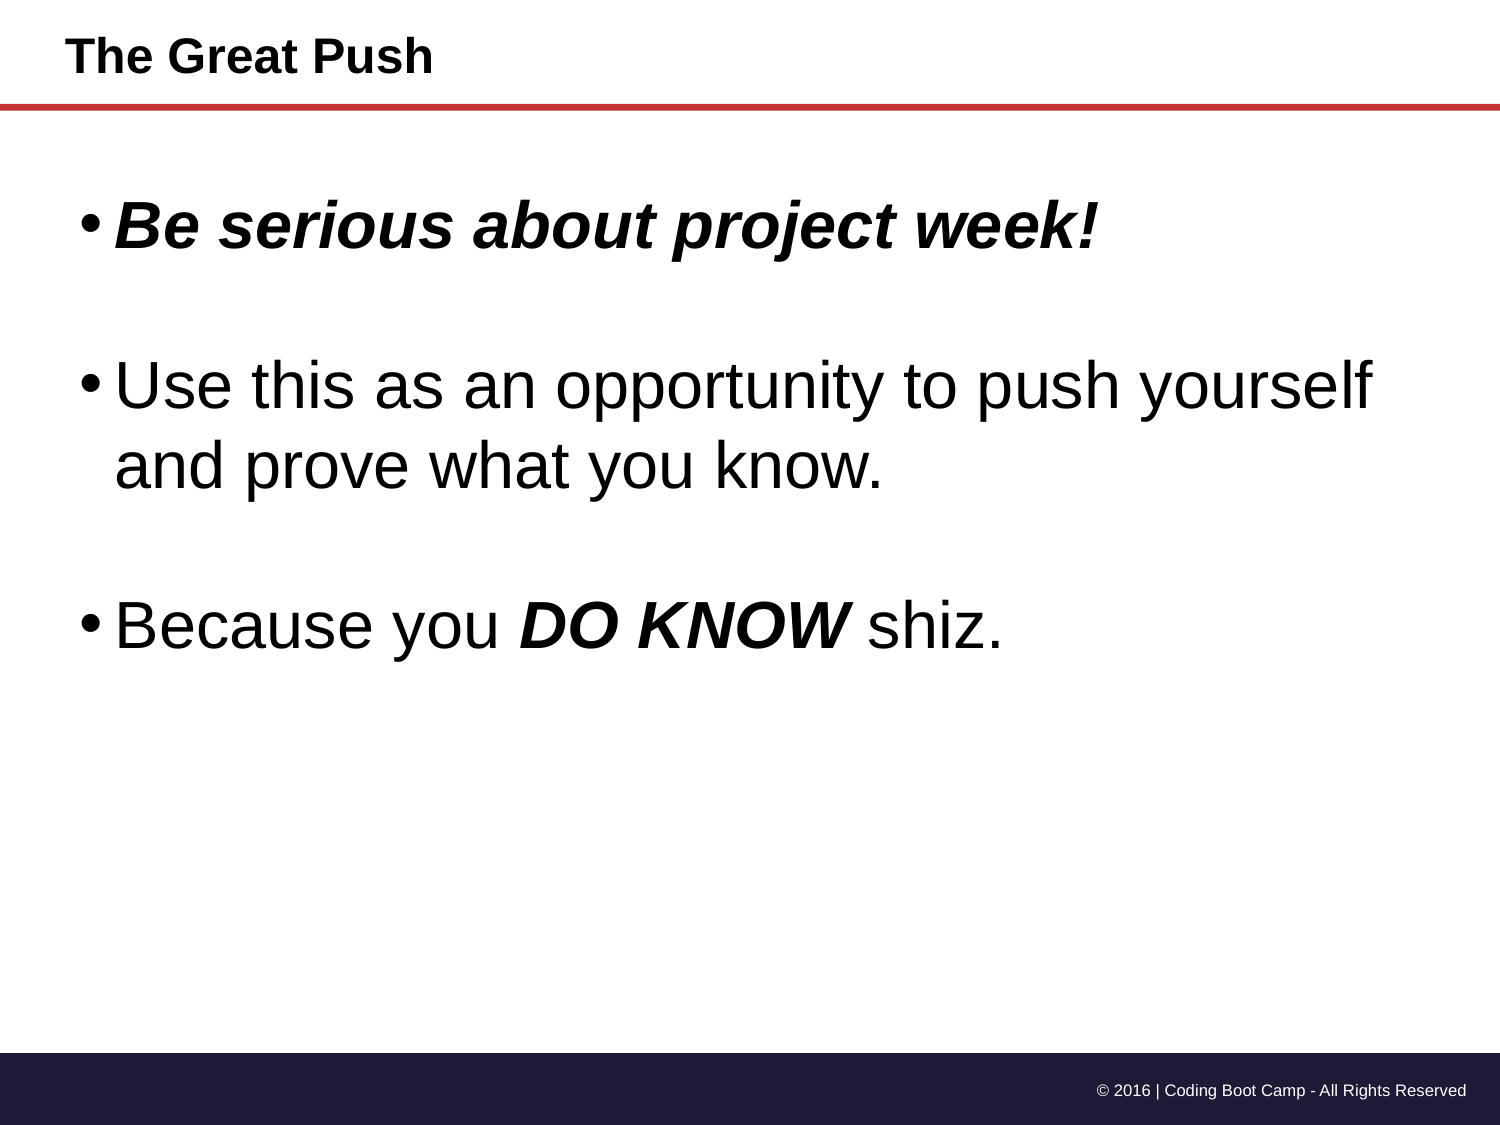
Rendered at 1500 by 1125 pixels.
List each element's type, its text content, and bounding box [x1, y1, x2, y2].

text_box Be serious about project week! Use this as an opportunity to push yourself and prove what you know. Because you DO KNOW shiz. [64, 174, 1434, 670]
text_box The Great Push [50, 0, 948, 108]
